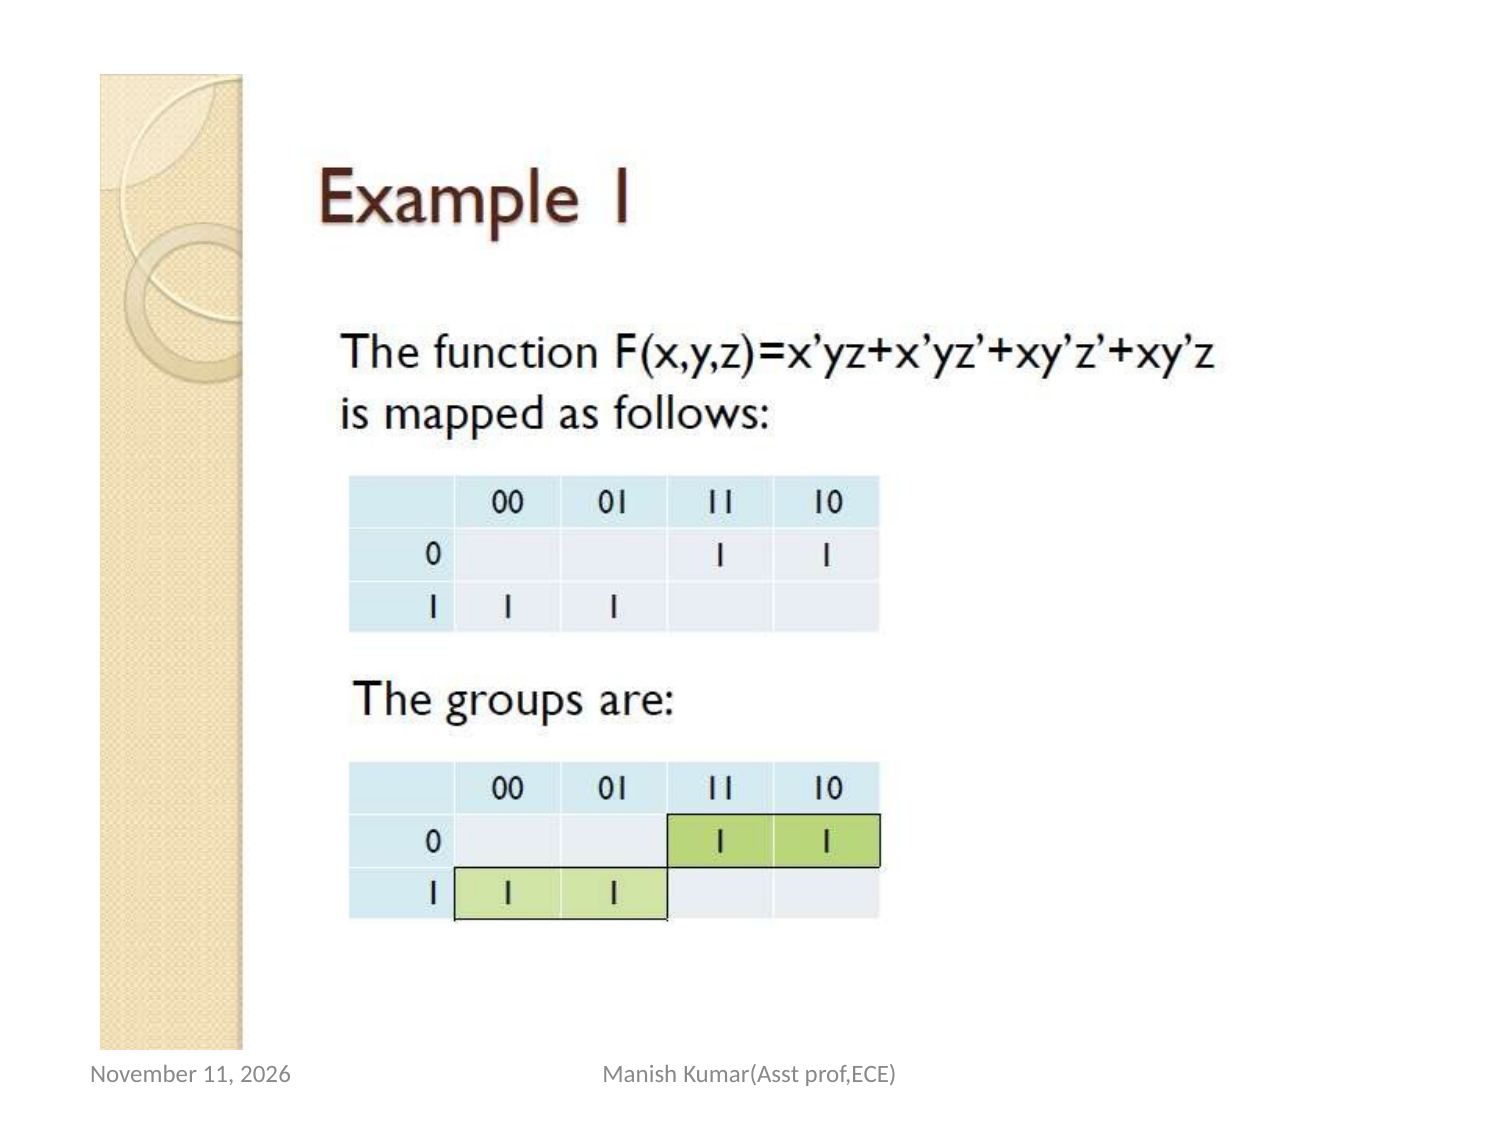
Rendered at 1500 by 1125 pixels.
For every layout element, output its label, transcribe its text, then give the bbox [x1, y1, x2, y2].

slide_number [75, 1042, 425, 1103]
text_box [99, 74, 1227, 1050]
footer Manish Kumar(Asst prof,ECE) [512, 1042, 988, 1103]
